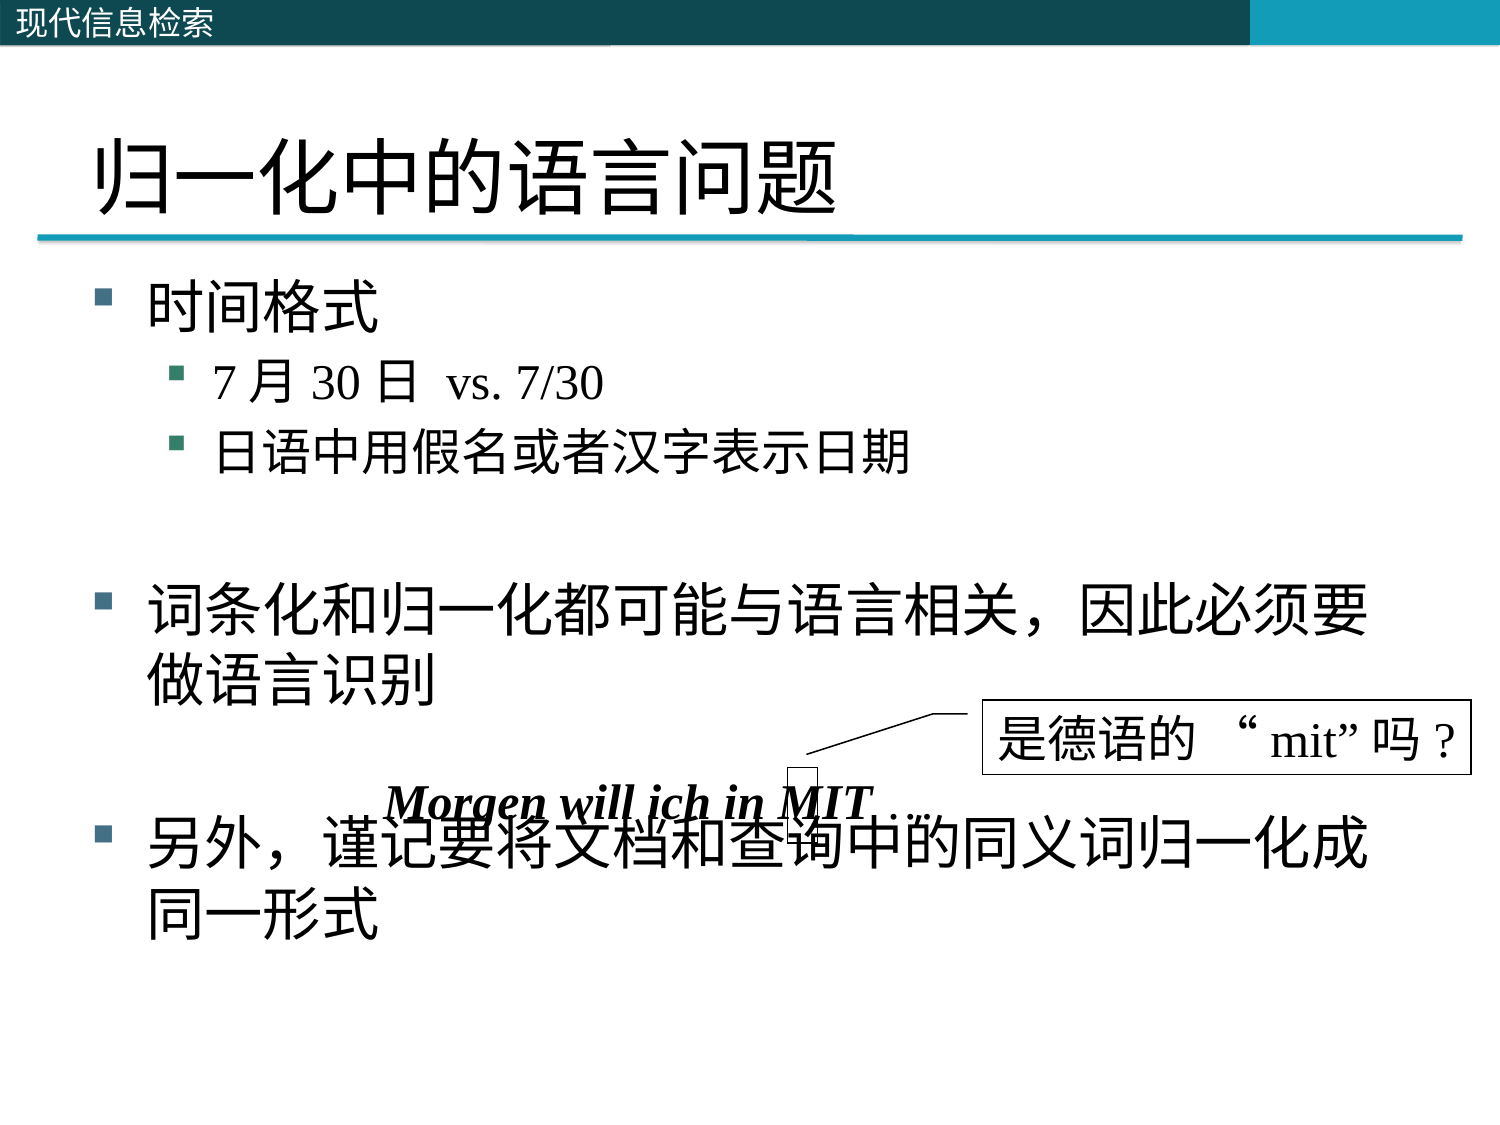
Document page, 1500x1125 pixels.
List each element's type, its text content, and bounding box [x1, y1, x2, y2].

list 时间格式 7月30日 vs. 7/30 日语中用假名或者汉字表示日期 词条化和归一化都可能与语言相关，因此必须要做语言识别 另外，谨记要将文档和查询中的同义词归一化成同一形式 [75, 262, 1425, 1075]
title 归一化中的语言问题 [75, 45, 1425, 233]
text_box Morgen will ich in MIT … [368, 762, 782, 838]
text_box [787, 699, 1448, 844]
